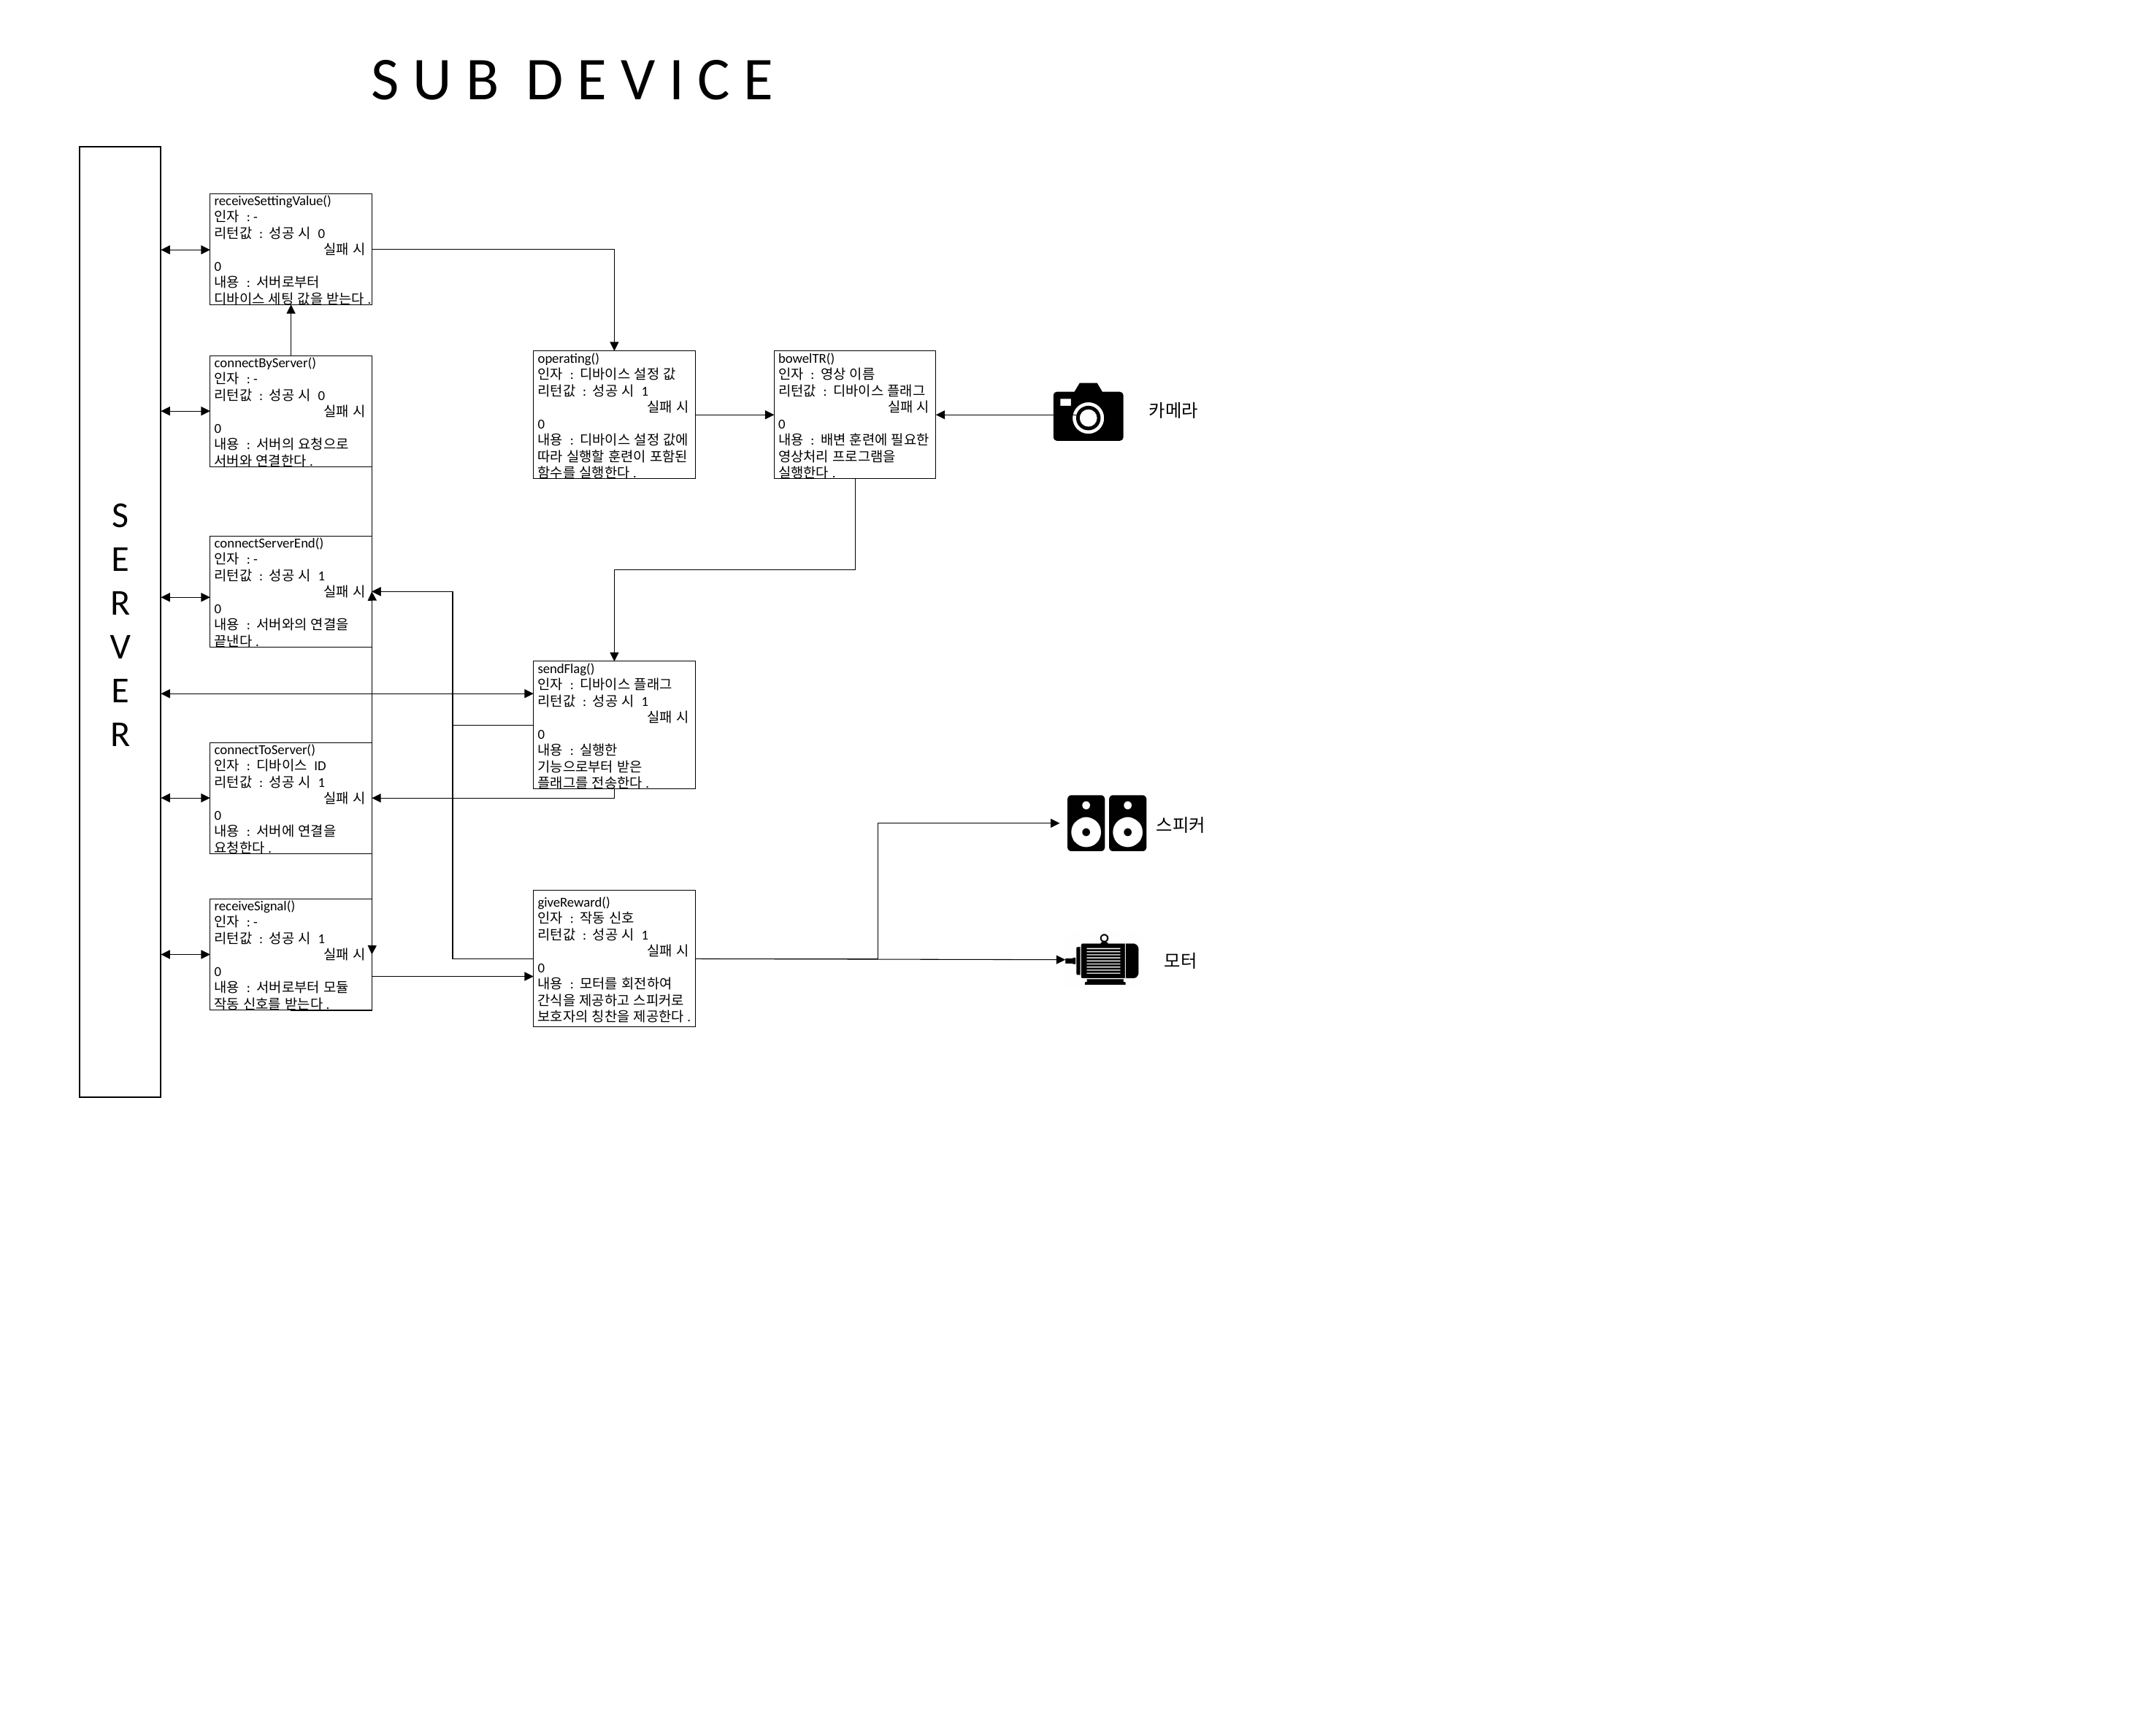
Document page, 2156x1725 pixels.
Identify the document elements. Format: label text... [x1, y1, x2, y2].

text_box S E R V E R [79, 146, 161, 1098]
text_box 모터 [1142, 944, 1220, 977]
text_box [695, 823, 1060, 958]
text_box connectToServer() 인자 : 디바이스 ID 리턴값 : 성공 시 1 실패 시 0 내용 : 서버에 연결을 요청한다. [210, 842, 372, 854]
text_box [372, 591, 534, 959]
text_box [122, 760, 372, 842]
text_box receiveSettingValue() 인자 : - 리턴값 : 성공 시 0 실패 시 0 내용 : 서버로부터 디바이스 세팅 값을 받는다. [210, 193, 372, 305]
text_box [1053, 383, 1124, 441]
text_box connectByServer() 인자 : - 리턴값 : 성공 시 0 실패 시 0 내용 : 서버의 요청으로 서버와 연결한다. [210, 355, 372, 467]
text_box sendFlag() 인자 : 디바이스 플래그 리턴값 : 성공 시 1 실패 시 0 내용 : 실행한 기능으로부터 받은 플래그를 전송한다. [534, 661, 696, 790]
text_box bowelTR() 인자 : 영상 이름 리턴값 : 디바이스 플래그 실패 시 0 내용 : 배변 훈련에 필요한 영상처리 프로그램을 실행한다. [773, 350, 937, 480]
text_box operating() 인자 : 디바이스 설정 값 리턴값 : 성공 시 1 실패 시 0 내용 : 디바이스 설정 값에 따라 실행할 훈련이 포함된 함수를 실행한다. [533, 350, 696, 480]
text_box 스피커 [1154, 808, 1220, 841]
text_box S U B D E V I C E [361, 33, 990, 118]
picture [1059, 775, 1154, 871]
text_box giveReward() 인자 : 작동 신호 리턴값 : 성공 시 1 실패 시 0 내용 : 모터를 회전하여 간식을 제공하고 스피커로 보호자의 칭찬을 제공한다. [533, 890, 696, 1028]
picture [1065, 931, 1142, 988]
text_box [643, 450, 826, 691]
text_box 카메라 [1134, 394, 1213, 426]
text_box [534, 760, 541, 842]
text_box connectToServer() 인자 : 디바이스 ID 리턴값 : 성공 시 1 실패 시 0 내용 : 서버에 연결을 요청한다. [210, 742, 372, 760]
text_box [372, 249, 615, 351]
text_box receiveSignal() 인자 : - 리턴값 : 성공 시 1 실패 시 0 내용 : 서버로부터 모듈 작동 신호를 받는다. [210, 898, 372, 1011]
text_box connectServerEnd() 인자 : - 리턴값 : 성공 시 1 실패 시 0 내용 : 서버와의 연결을 끝낸다. [210, 535, 372, 648]
